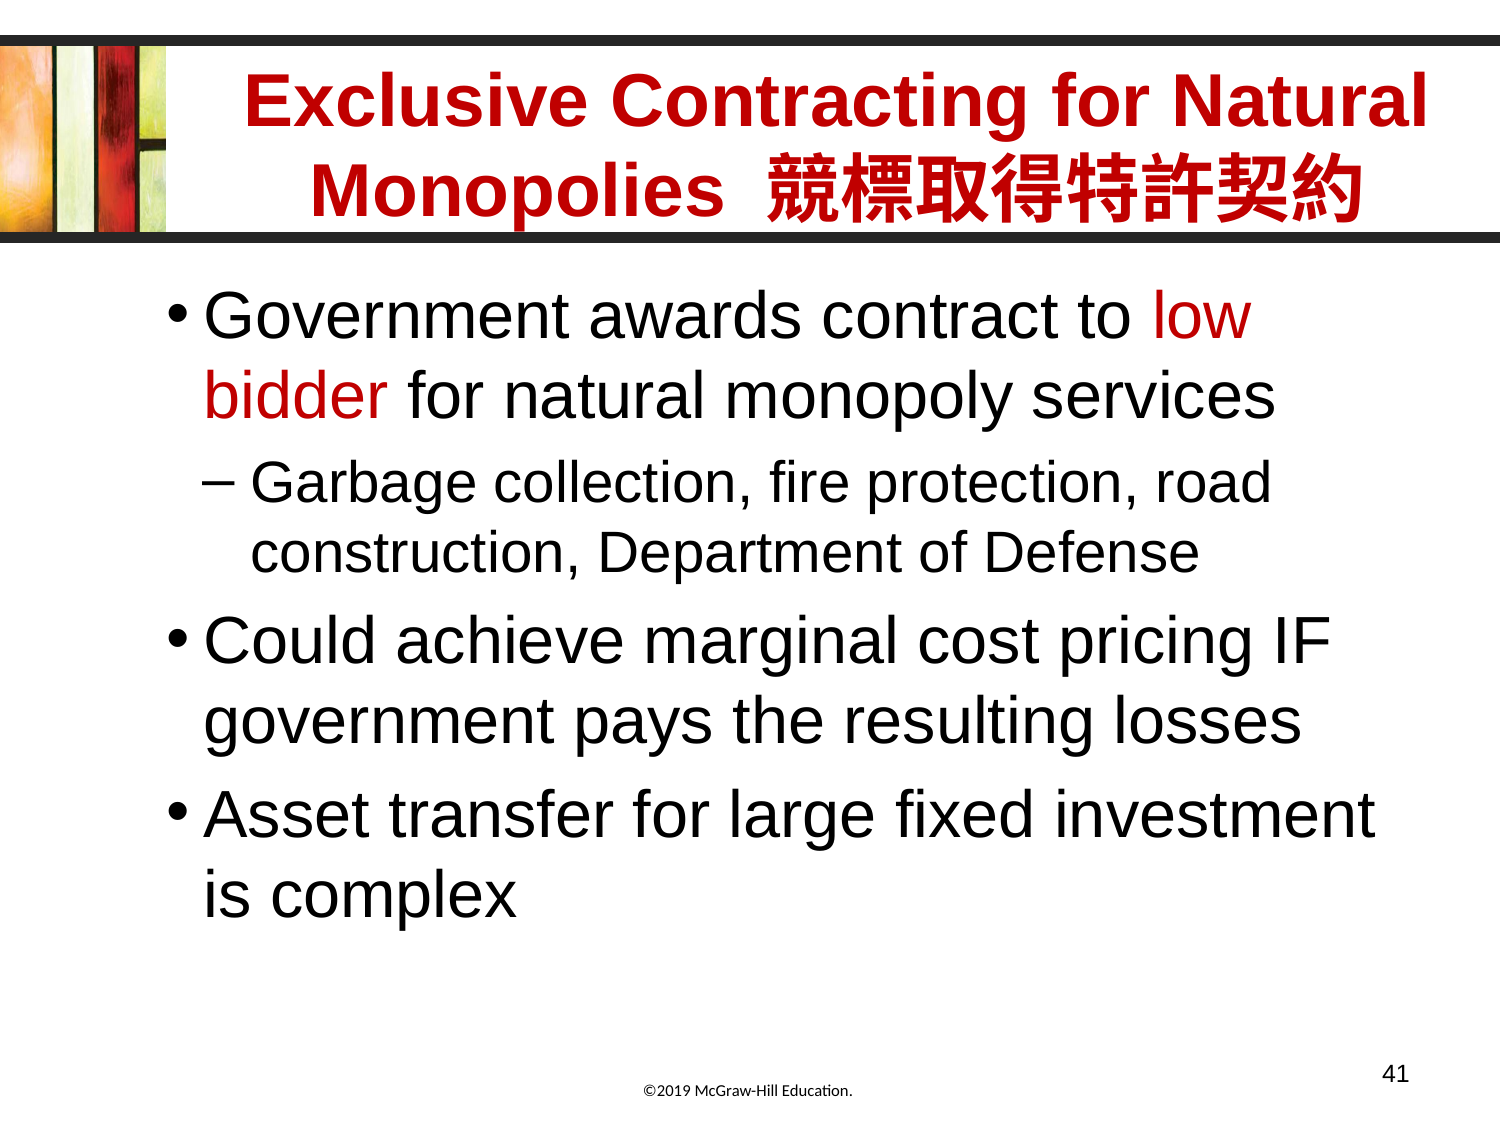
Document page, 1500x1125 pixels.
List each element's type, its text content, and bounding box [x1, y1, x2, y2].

list Government awards contract to low bidder for natural monopoly services Garbage collection, fire protection, road construction, Department of Defense Could achieve marginal cost pricing IF government pays the resulting losses Asset transfer for large fixed investment is complex [151, 264, 1425, 1008]
picture [0, 46, 166, 232]
slide_number 41 [1074, 1042, 1425, 1103]
title Exclusive Contracting for Natural Monopolies 競標取得特許契約 [174, 45, 1500, 238]
footer ©2019 McGraw-Hill Education. [500, 1072, 1000, 1125]
